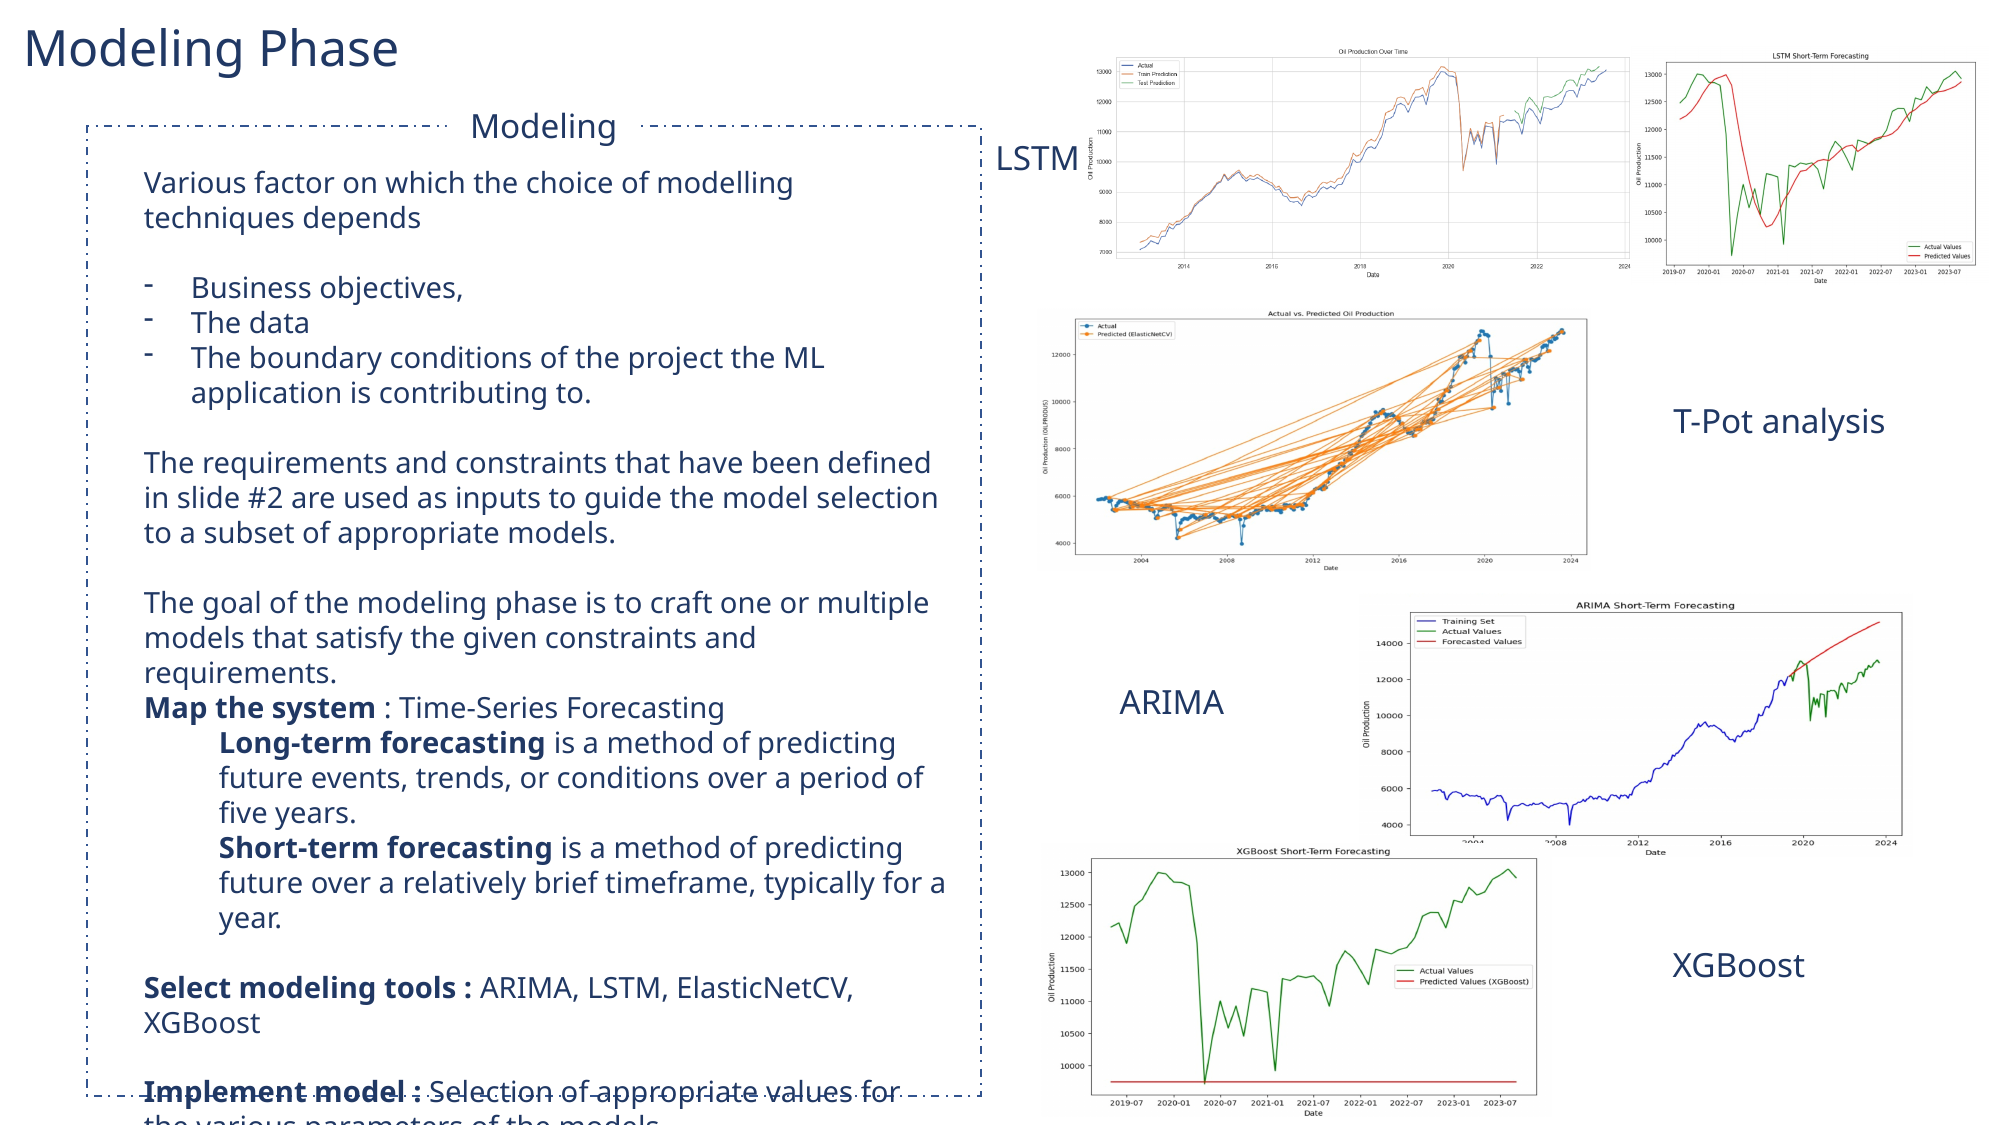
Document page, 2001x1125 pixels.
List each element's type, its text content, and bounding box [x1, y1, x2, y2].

text_box Modeling [446, 103, 641, 154]
text_box T-Pot analysis [1658, 388, 1901, 448]
text_box XGBoost [1657, 936, 1845, 992]
text_box LSTM [980, 129, 1082, 185]
text_box [86, 125, 982, 1097]
picture [1040, 593, 1913, 1117]
text_box Modeling Phase [8, 8, 1734, 85]
text_box ARIMA [1104, 673, 1359, 729]
picture [1037, 307, 1591, 571]
picture [1082, 46, 1989, 285]
text_box Various factor on which the choice of modelling techniques depends Business objectives, The data The boundary conditions of the project the ML application is contributing to. The requirements and constraints that have been defined in slide #2 are used as inputs to guide the model selection to a subset of appropriate models. The goal of the modeling phase is to craft one or multiple models that satisfy the given constraints and requirements. Map the system : Time-Series Forecasting Long-term forecasting is a method of predicting future events, trends, or conditions over a period of five years. Short-term forecasting is a method of predicting future over a relatively brief timeframe, typically for a year. Select modeling tools : ARIMA, LSTM, ElasticNetCV, XGBoost Implement model : Selection of appropriate values for the various parameters of the models. [129, 157, 966, 1125]
